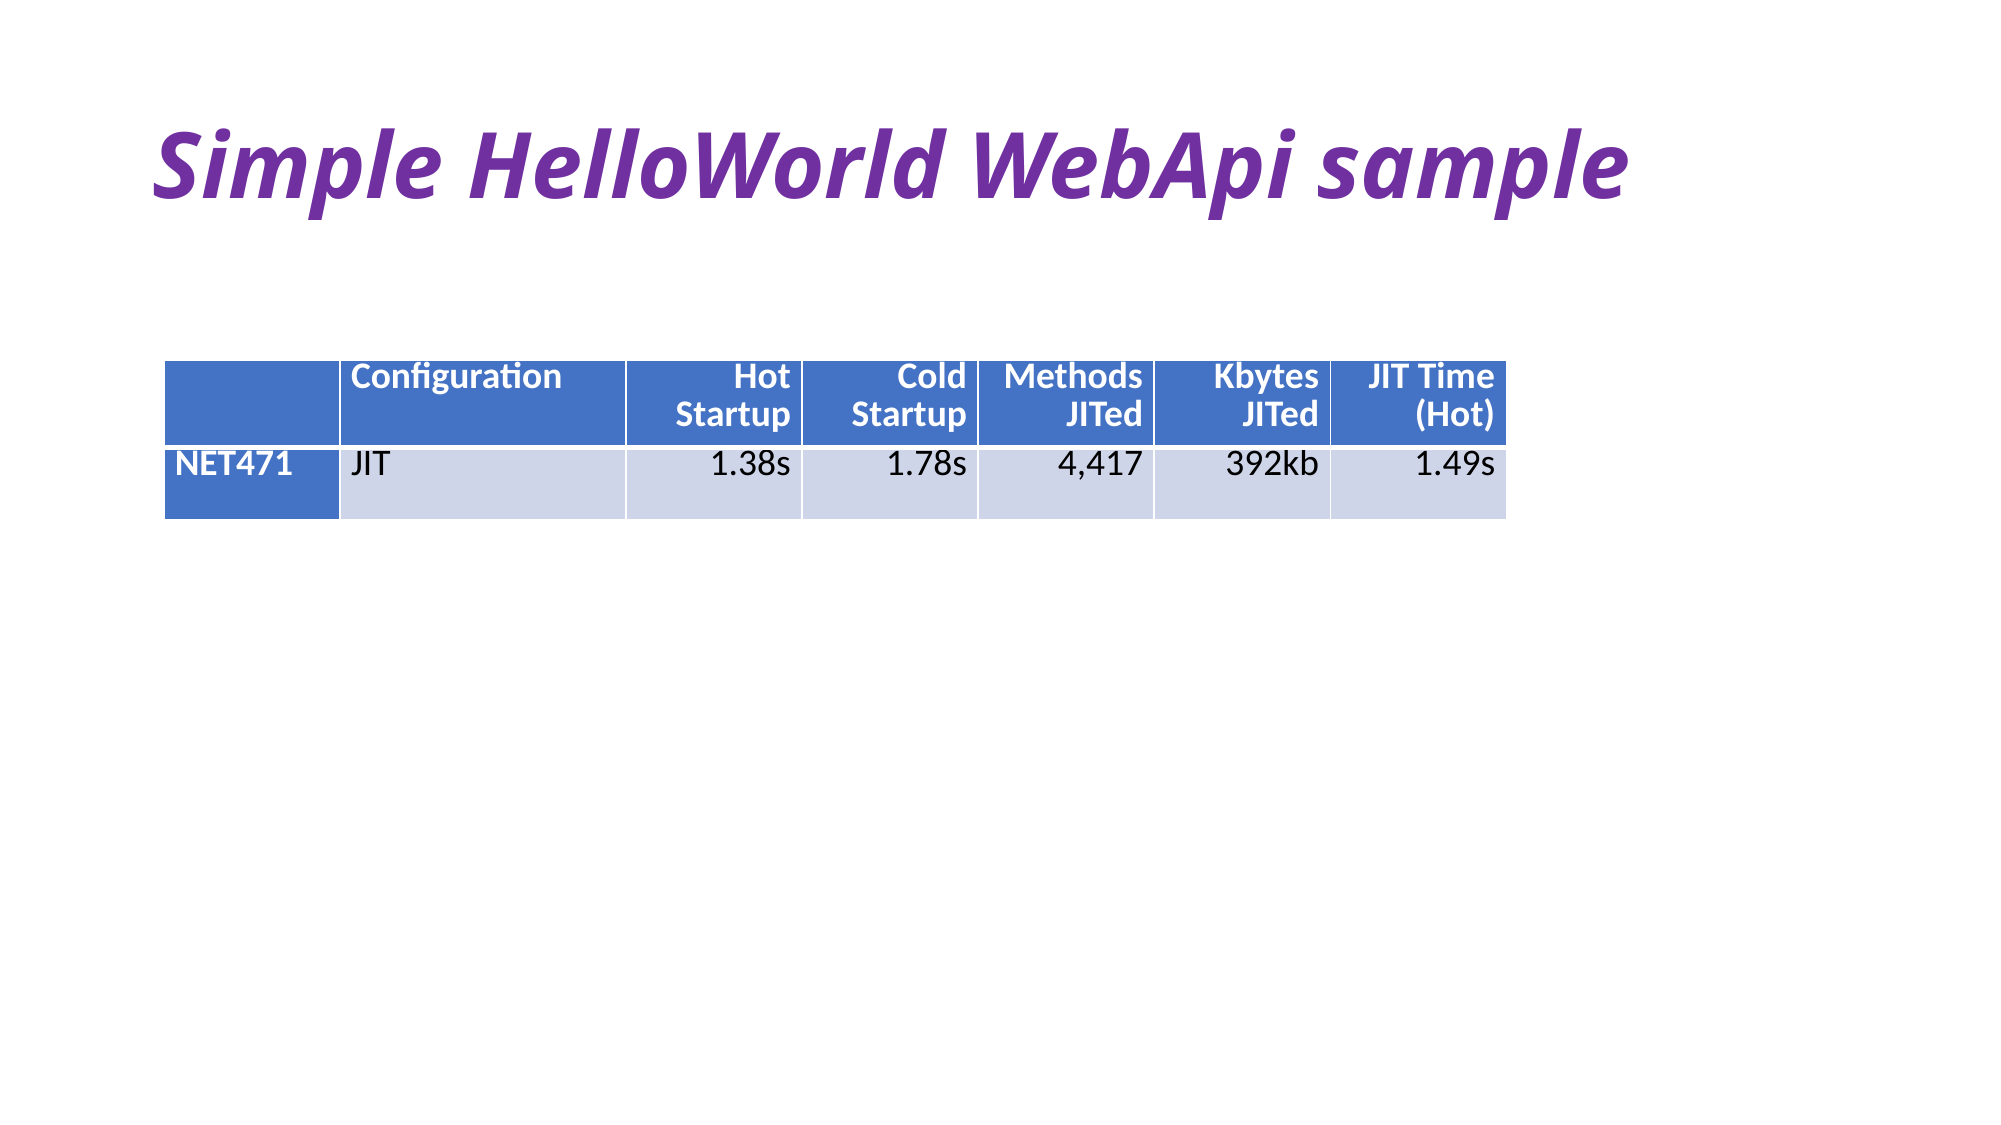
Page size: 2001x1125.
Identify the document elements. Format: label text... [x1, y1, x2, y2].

table_cell NET471 [165, 450, 339, 519]
table_header Kbytes JITed [1155, 361, 1330, 445]
table_header Methods JITed [979, 361, 1153, 445]
table_header Configuration [341, 361, 625, 445]
table_cell 1.49s [1331, 450, 1506, 519]
table_cell 1.38s [627, 450, 801, 519]
table_cell 392kb [1155, 450, 1330, 519]
table_header Cold Startup [803, 361, 977, 445]
table_cell 4,417 [979, 450, 1153, 519]
title Simple HelloWorld WebApi sample [137, 59, 1863, 278]
table_cell JIT [341, 450, 625, 519]
table_header JIT Time (Hot) [1331, 361, 1506, 445]
table_header Hot Startup [627, 361, 801, 445]
table_header [165, 361, 339, 445]
table_cell 1.78s [803, 450, 977, 519]
